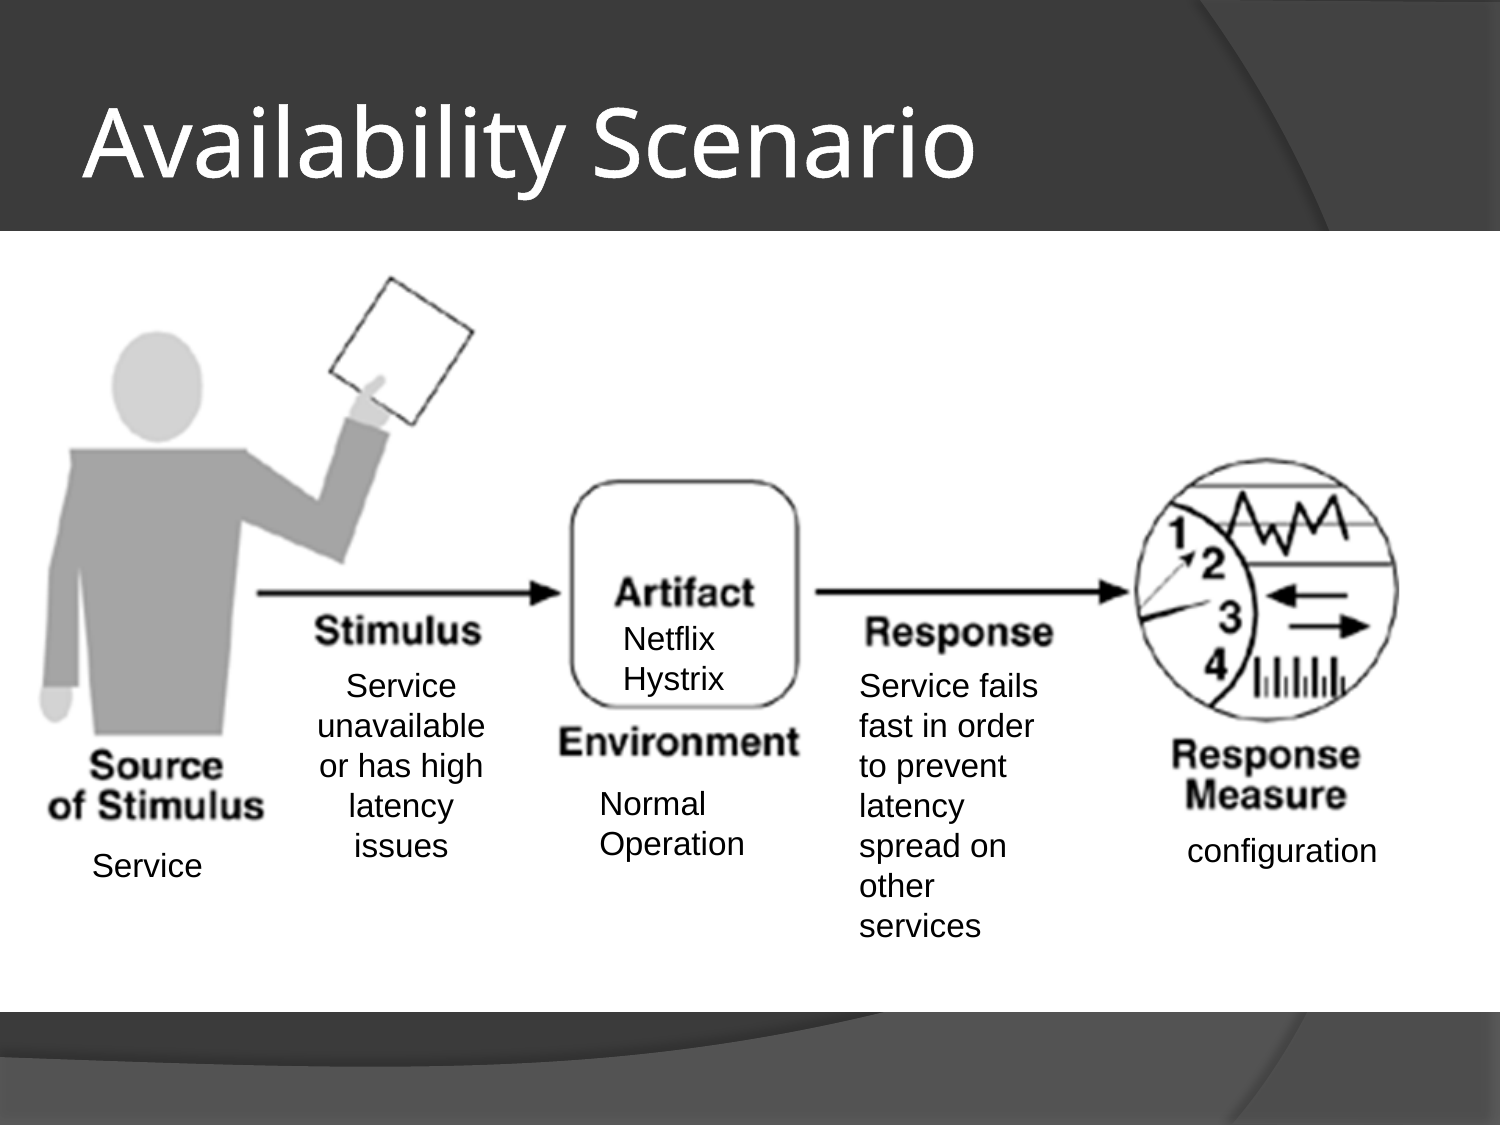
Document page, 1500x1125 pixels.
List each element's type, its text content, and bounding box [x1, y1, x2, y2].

title Availability Scenario [75, 45, 1300, 223]
picture [0, 231, 1500, 1012]
